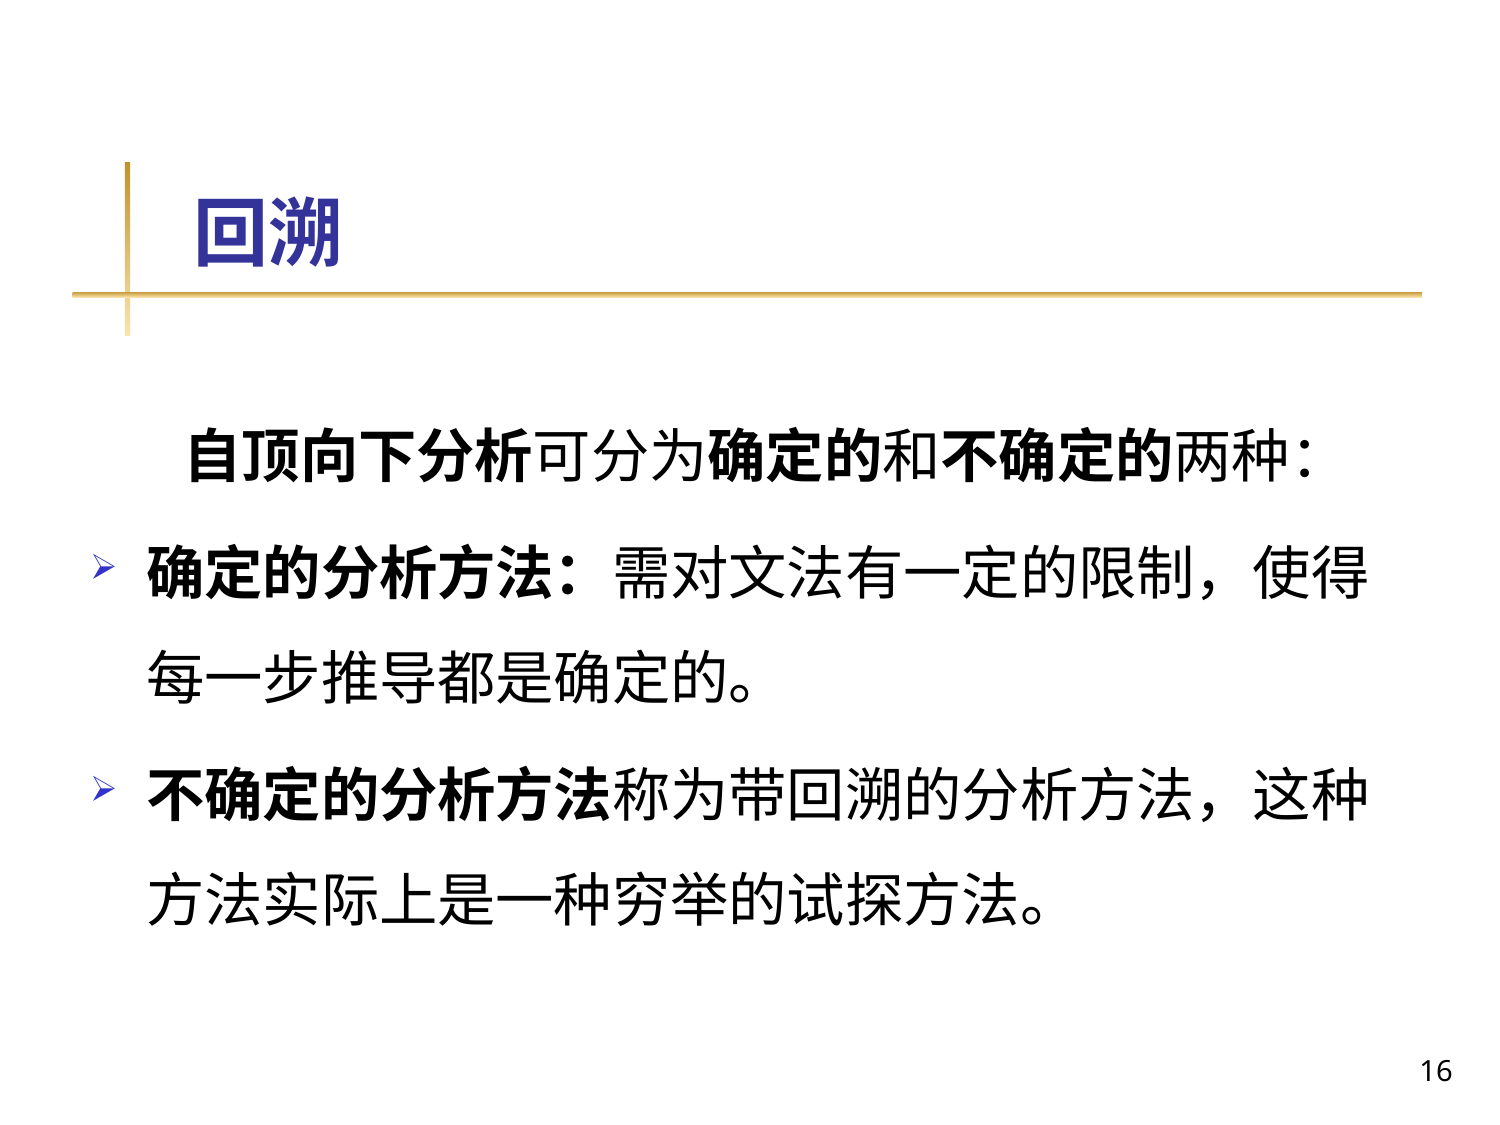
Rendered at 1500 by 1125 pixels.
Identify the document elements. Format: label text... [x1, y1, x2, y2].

title 回溯 [135, 136, 1415, 287]
slide_number 16 [1154, 1023, 1468, 1100]
list 自顶向下分析可分为确定的和不确定的两种： 确定的分析方法：需对文法有一定的限制，使得每一步推导都是确定的。 不确定的分析方法称为带回溯的分析方法，这种方法实际上是一种穷举的试探方法。 [74, 309, 1417, 1071]
